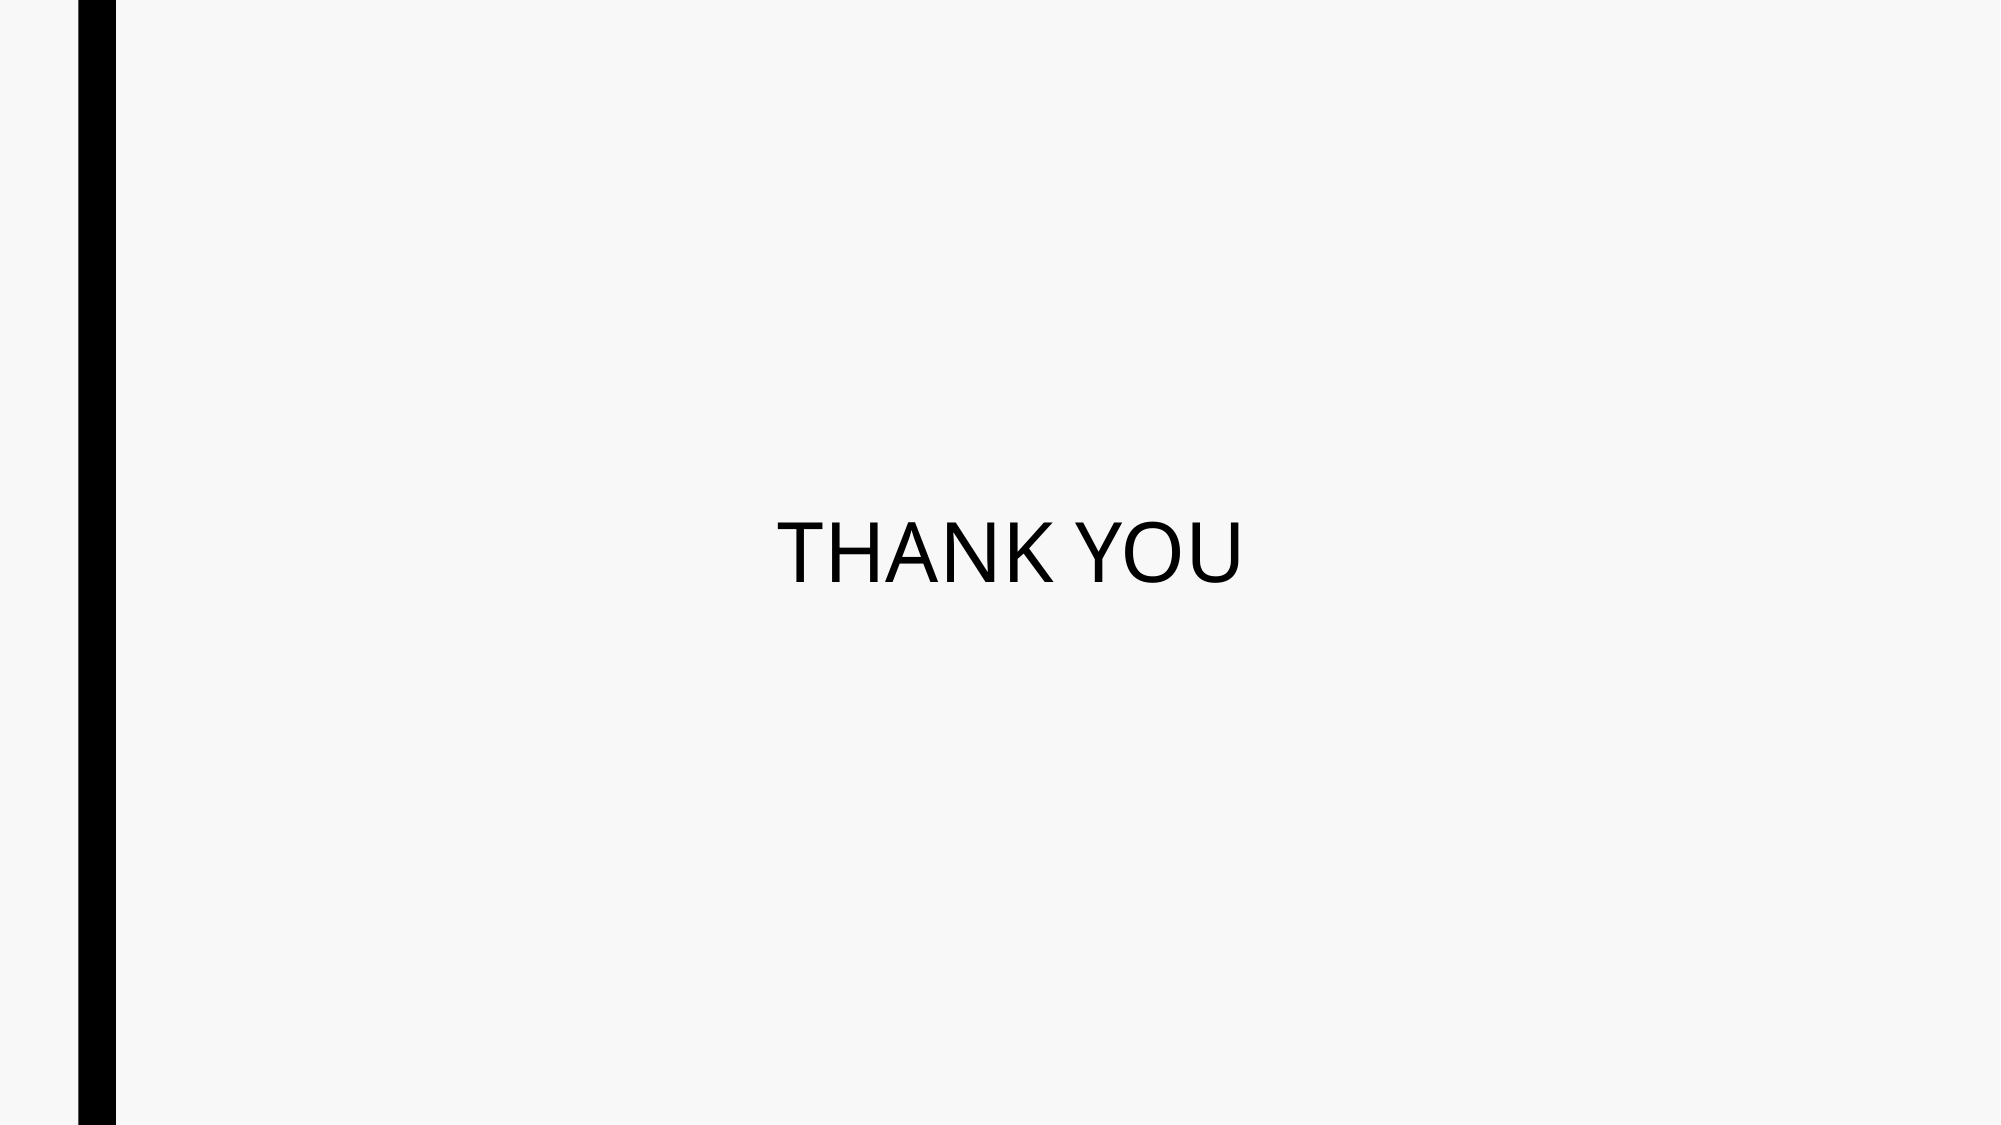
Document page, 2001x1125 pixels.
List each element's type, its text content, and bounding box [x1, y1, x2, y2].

list THANK YOU [225, 375, 1800, 963]
